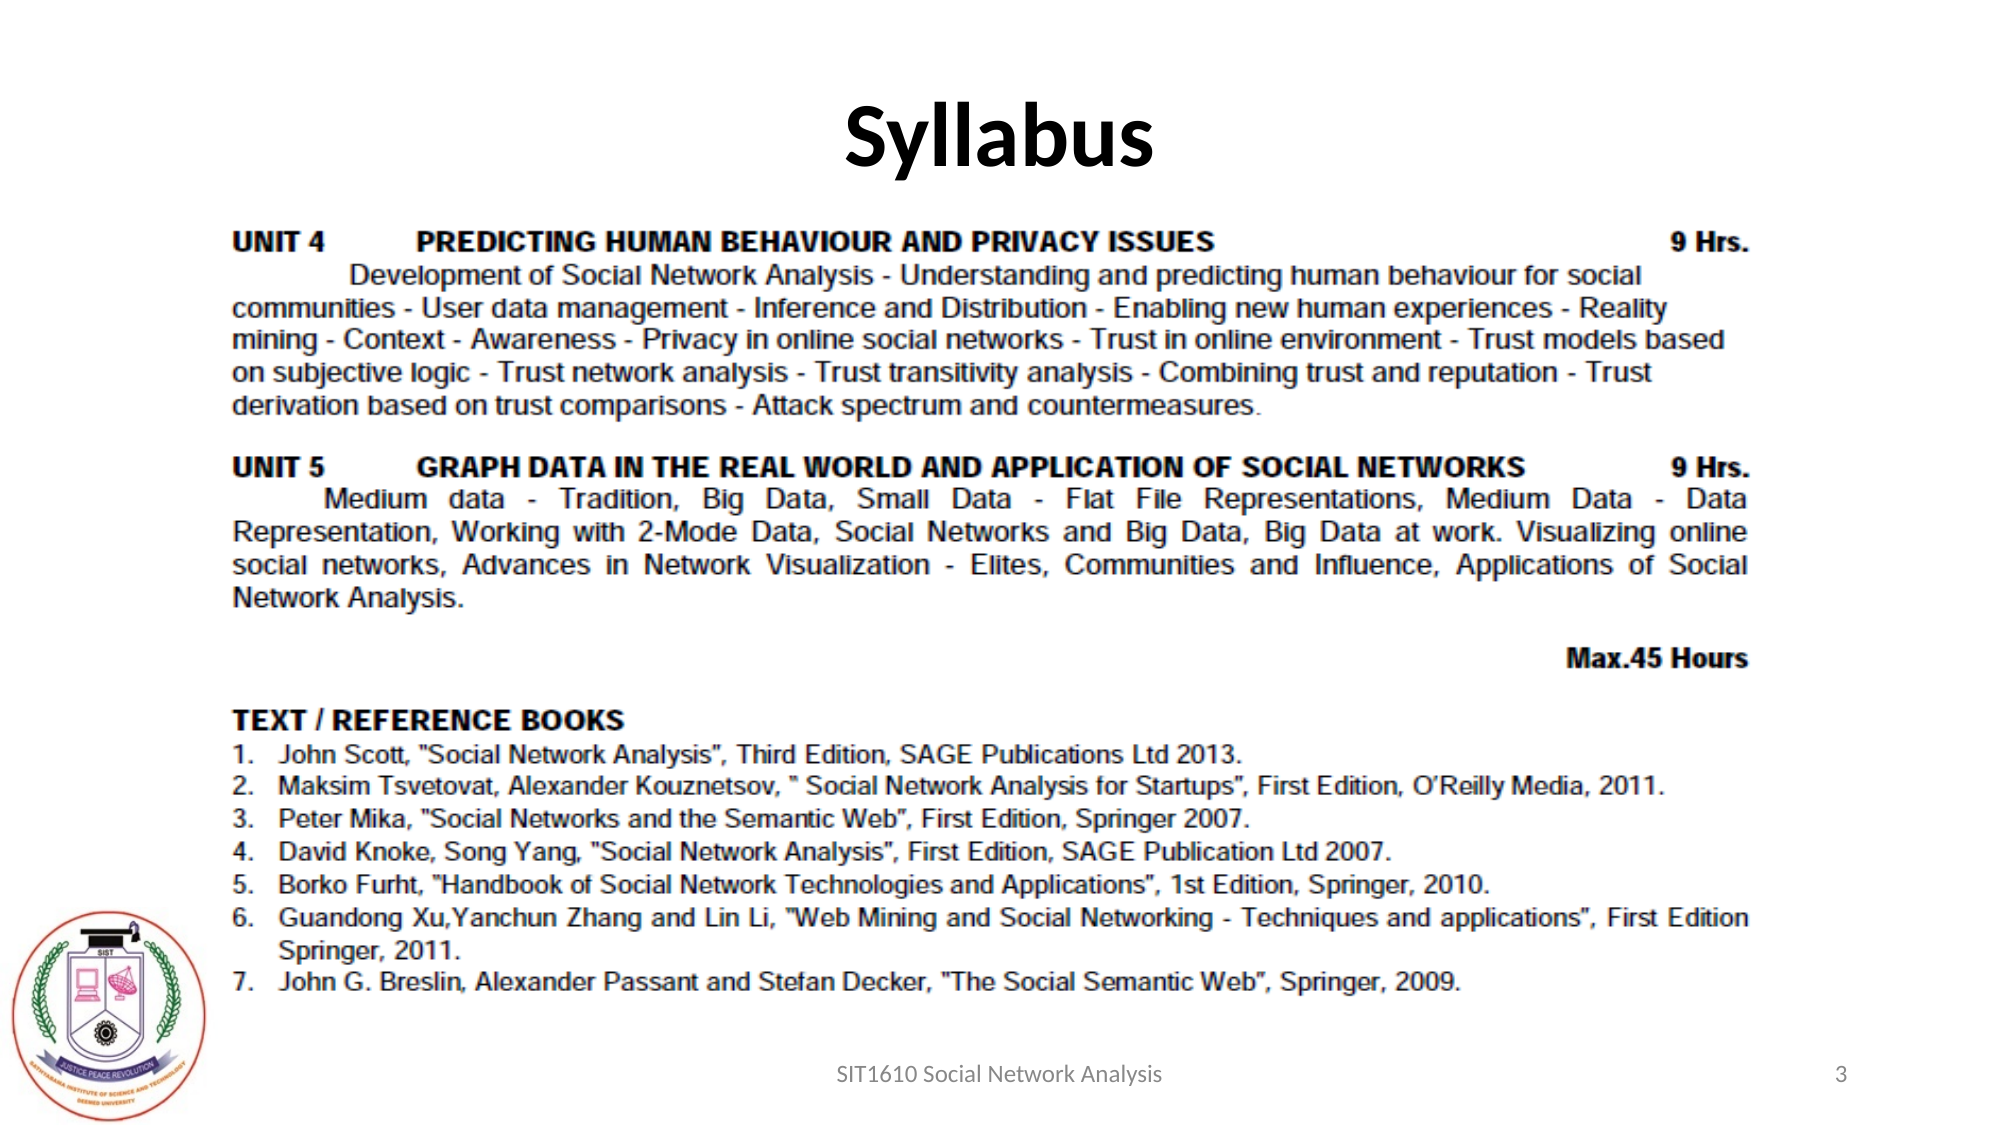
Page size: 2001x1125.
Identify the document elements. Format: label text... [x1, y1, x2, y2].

footer SIT1610 Social Network Analysis [662, 1042, 1338, 1103]
slide_number 3 [1412, 1042, 1863, 1103]
title Syllabus [137, 59, 1863, 215]
picture [0, 214, 1765, 1125]
